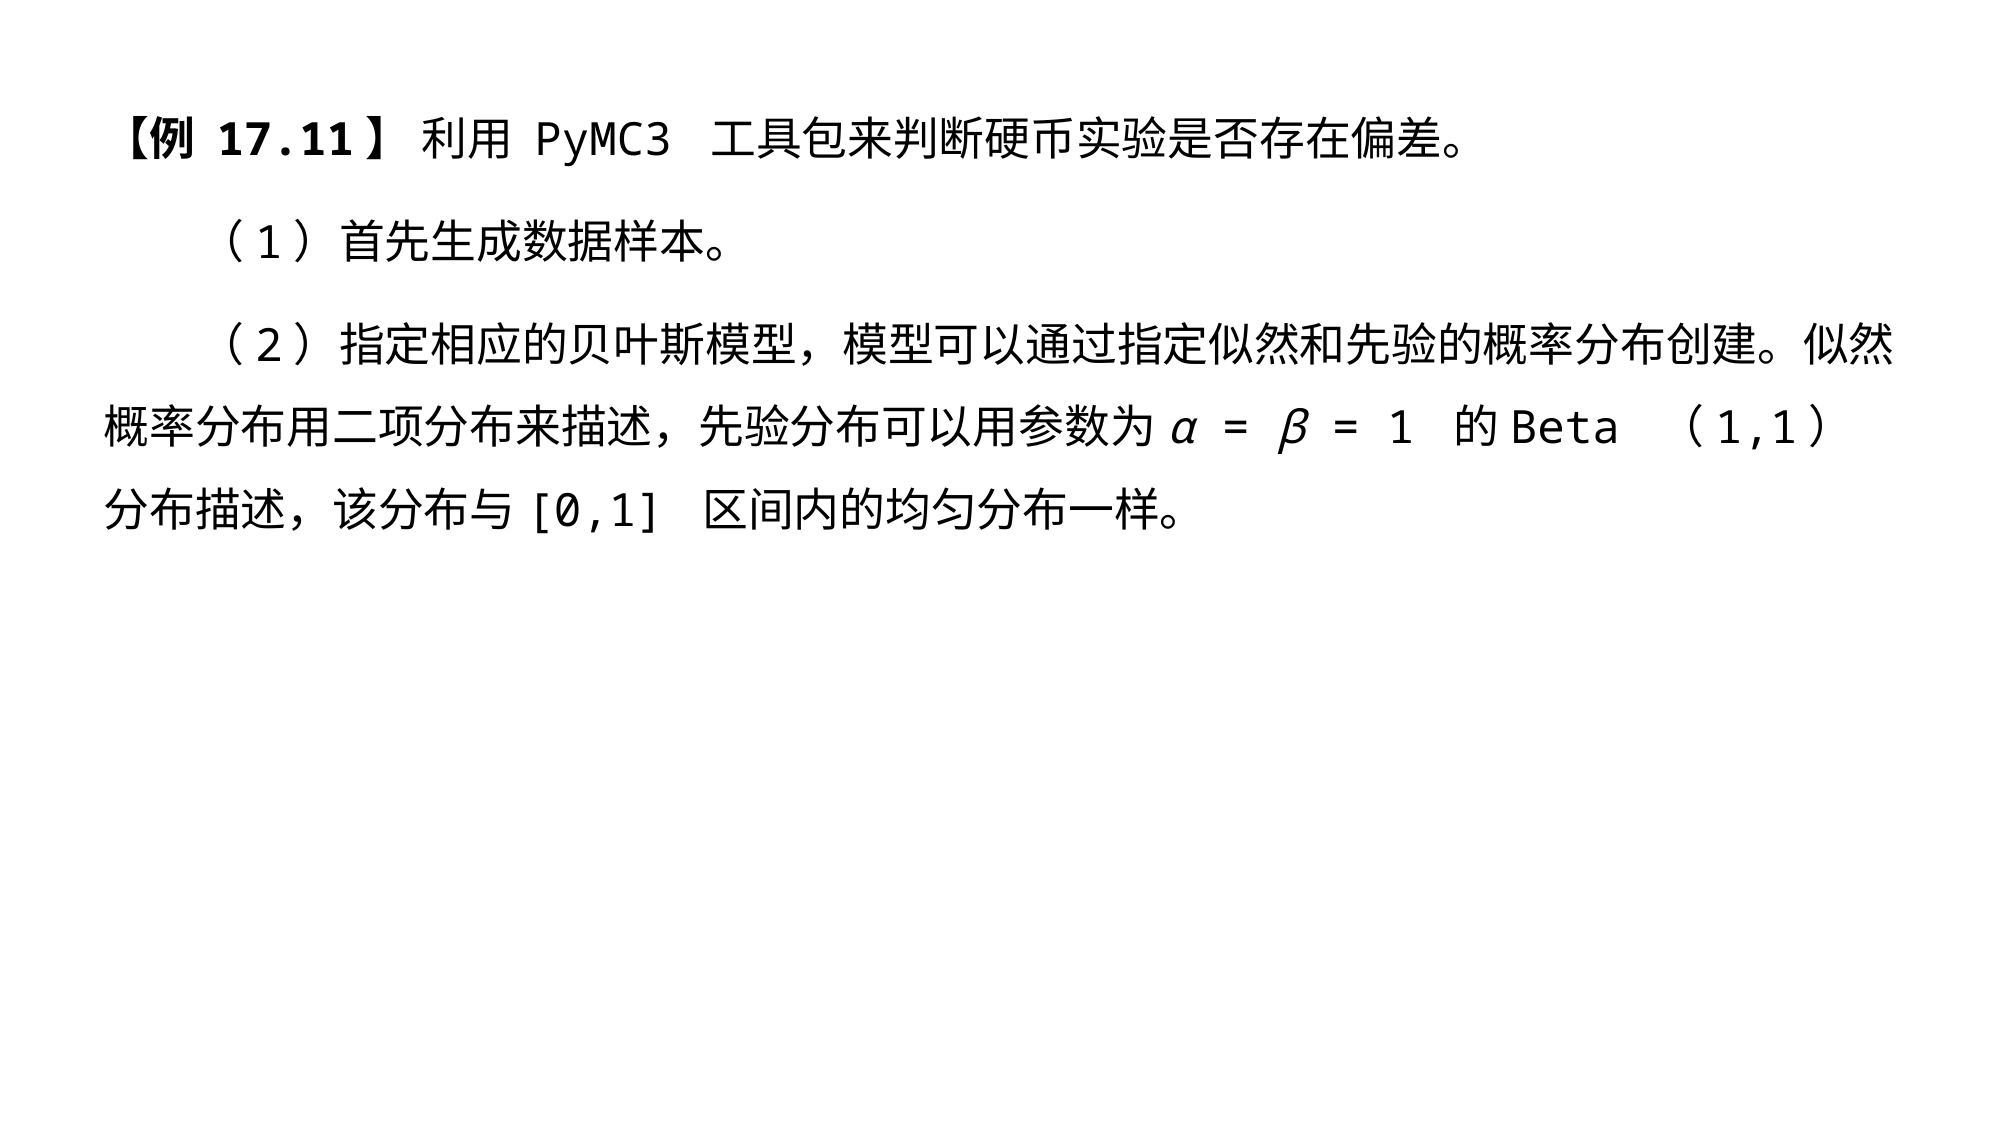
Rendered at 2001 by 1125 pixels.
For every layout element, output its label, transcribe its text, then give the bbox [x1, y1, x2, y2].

list 【例 17.11】 利用 PyMC3 工具包来判断硬币实验是否存在偏差。 （1）首先生成数据样本。 （2）指定相应的贝叶斯模型，模型可以通过指定似然和先验的概率分布创建。似然概率分布用二项分布来描述，先验分布可以用参数为α = β = 1 的Beta （1,1） 分布描述，该分布与[0,1] 区间内的均匀分布一样。 [88, 74, 1912, 533]
